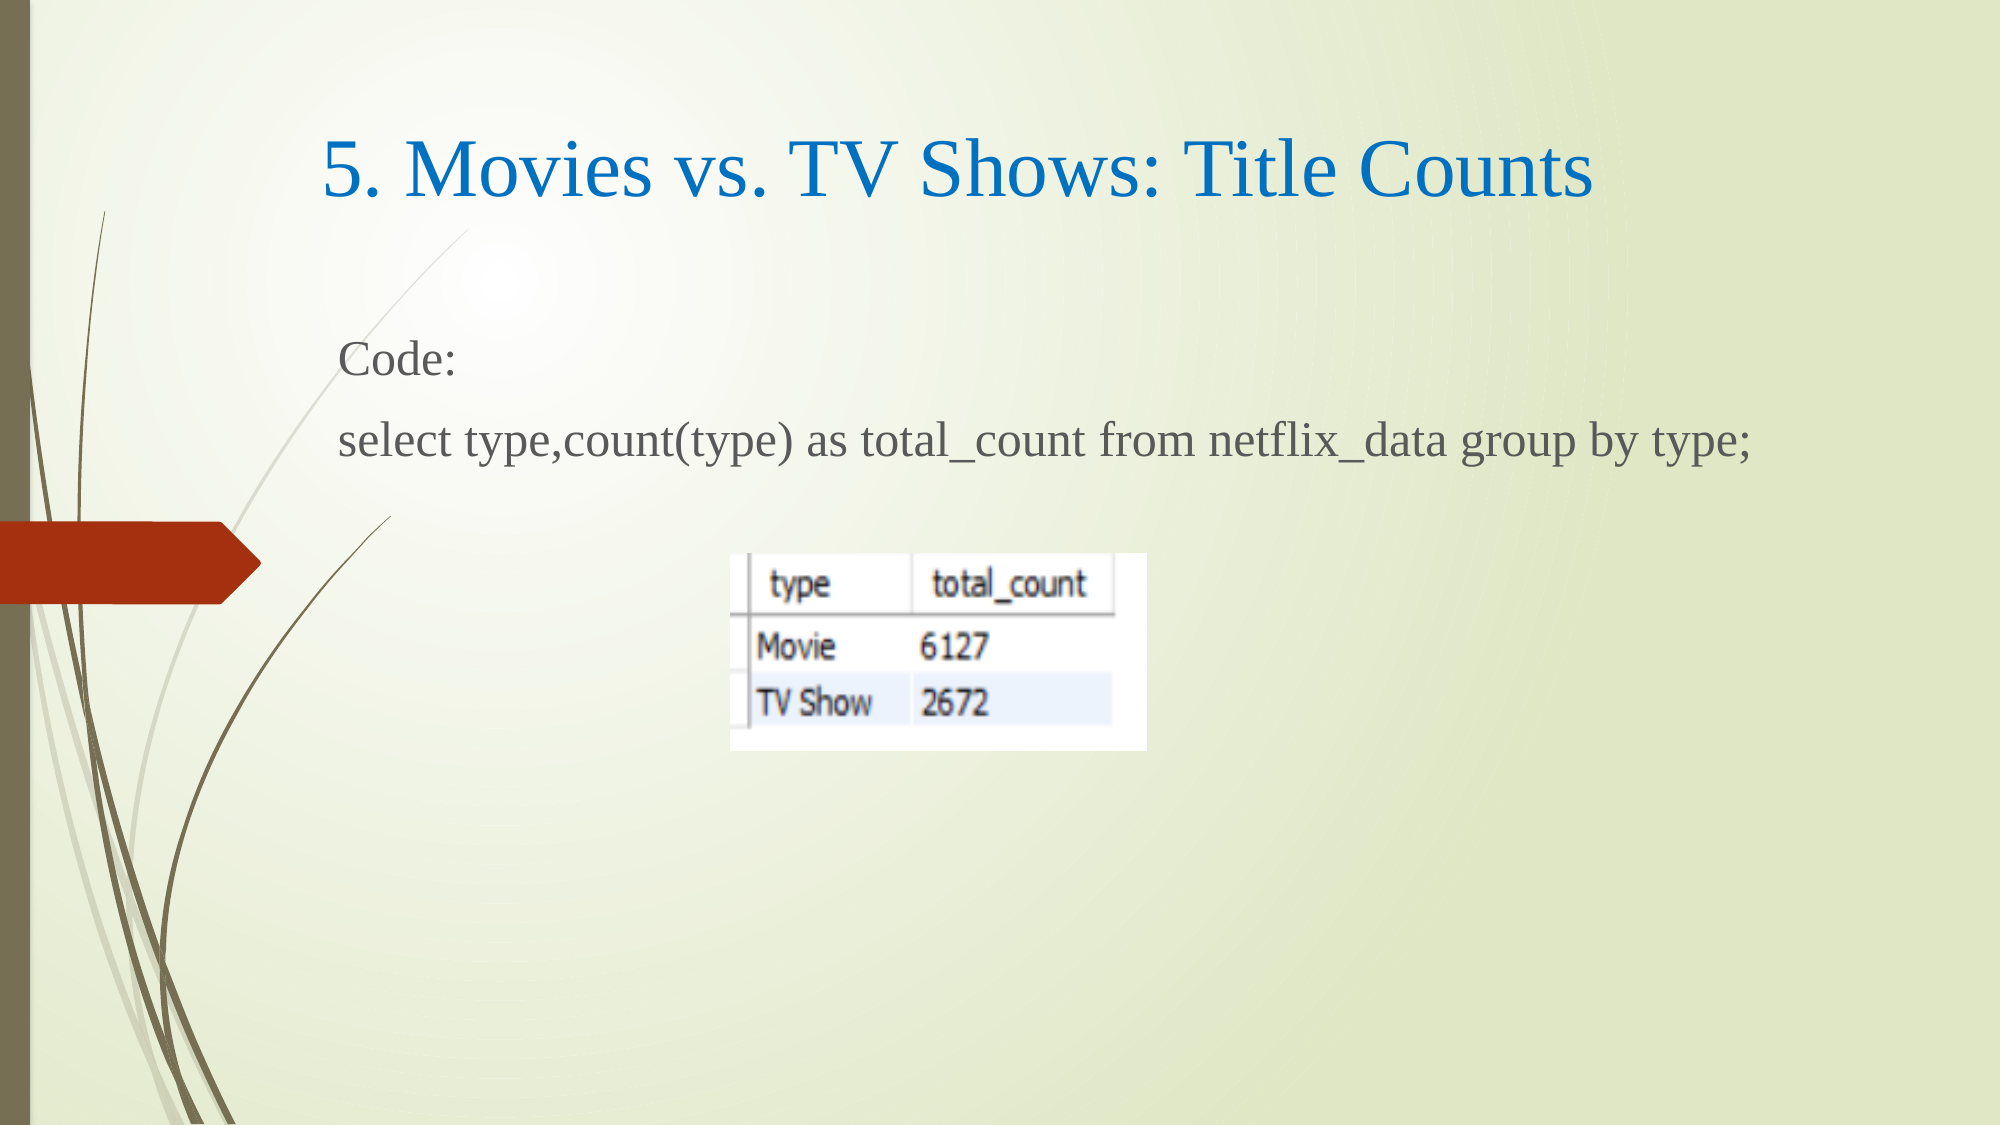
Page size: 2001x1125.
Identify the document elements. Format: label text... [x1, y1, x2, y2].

picture [729, 553, 1147, 751]
title 5. Movies vs. TV Shows: Title Counts [306, 33, 1842, 221]
list Code: select type,count(type) as total_count from netflix_data group by type; [322, 318, 1888, 594]
